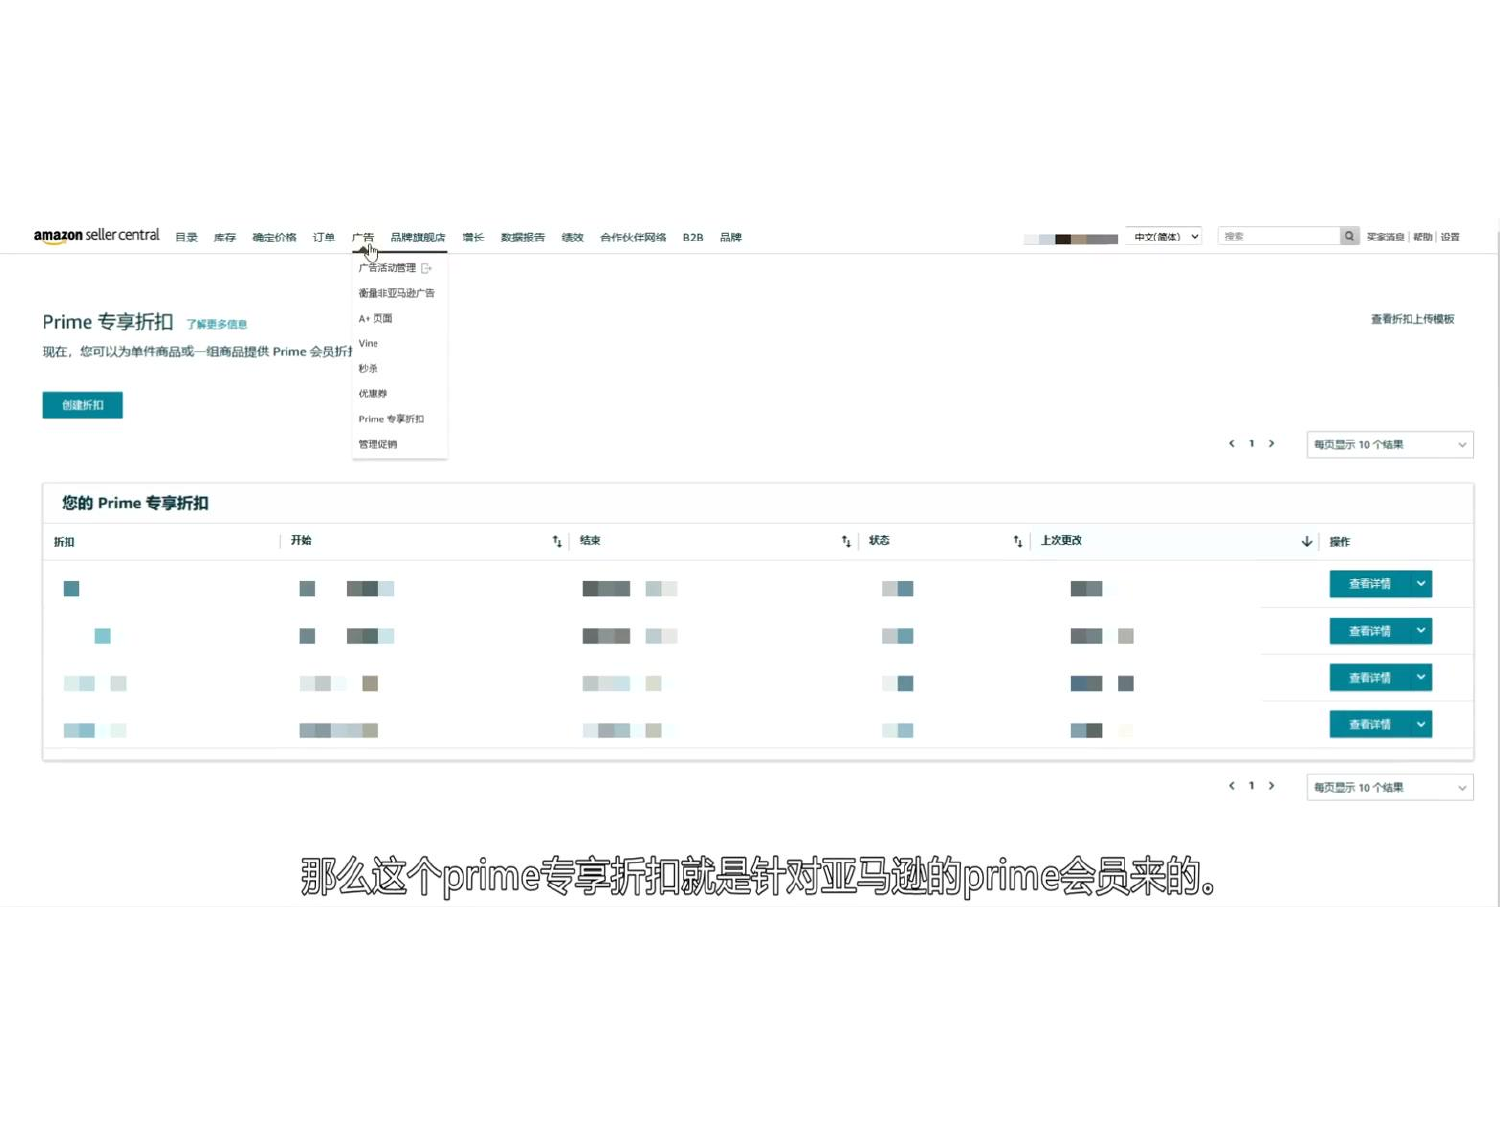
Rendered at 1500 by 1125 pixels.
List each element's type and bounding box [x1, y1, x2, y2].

picture [0, 217, 1500, 908]
